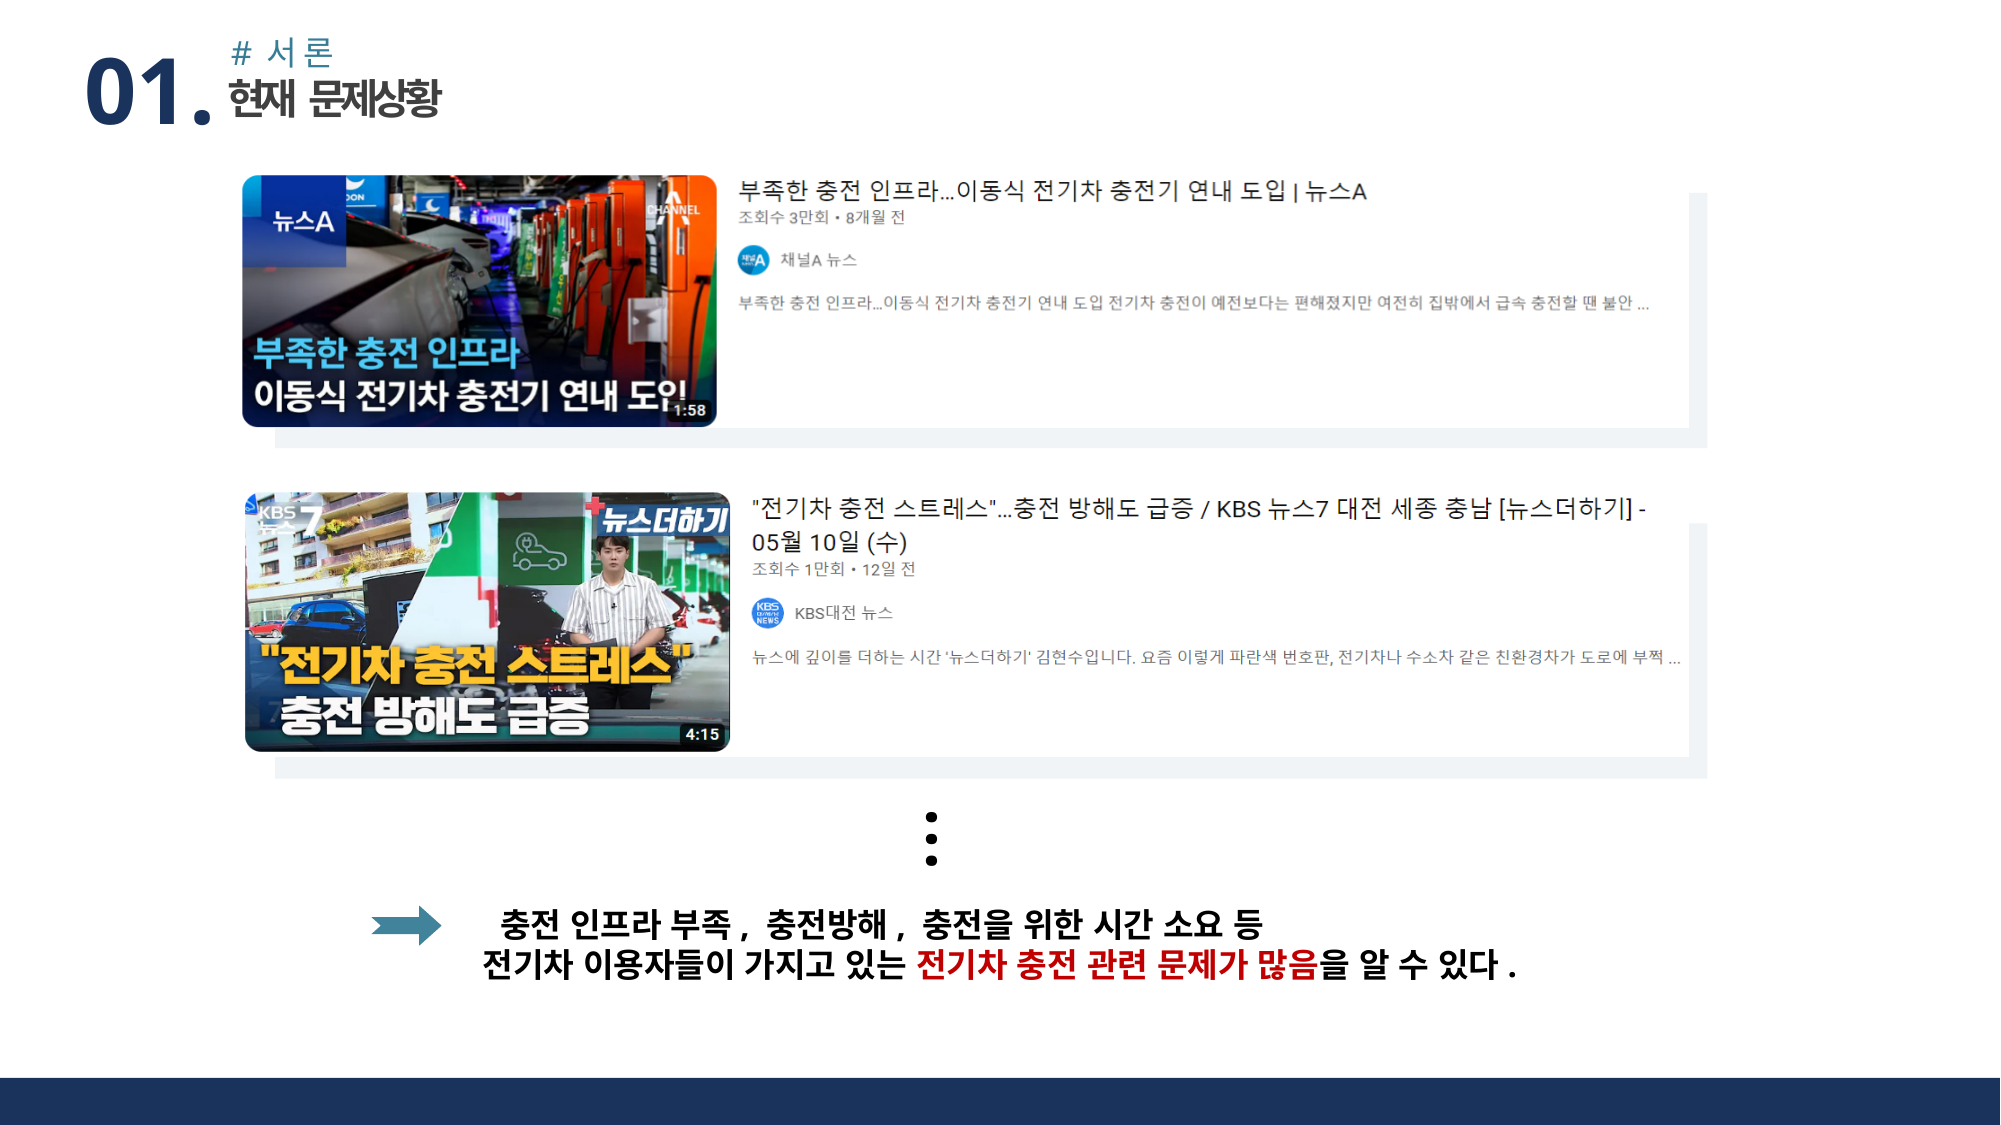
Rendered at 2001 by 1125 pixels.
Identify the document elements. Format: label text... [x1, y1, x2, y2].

text_box [368, 903, 444, 948]
text_box [274, 522, 1708, 780]
text_box 현재 문제상황 [231, 65, 459, 131]
picture [238, 483, 1689, 757]
picture [238, 172, 1689, 428]
text_box 01. [69, 25, 231, 150]
text_box … [903, 791, 1079, 891]
text_box [274, 192, 1708, 449]
text_box [0, 1077, 2000, 1125]
text_box 충전 인프라 부족, 충전방해, 충전을 위한 시간 소요 등 전기차 이용자들이 가지고 있는 전기차 충전 관련 문제가 많음을 알 수 있다. [468, 896, 1532, 991]
text_box #서론 [216, 24, 349, 80]
